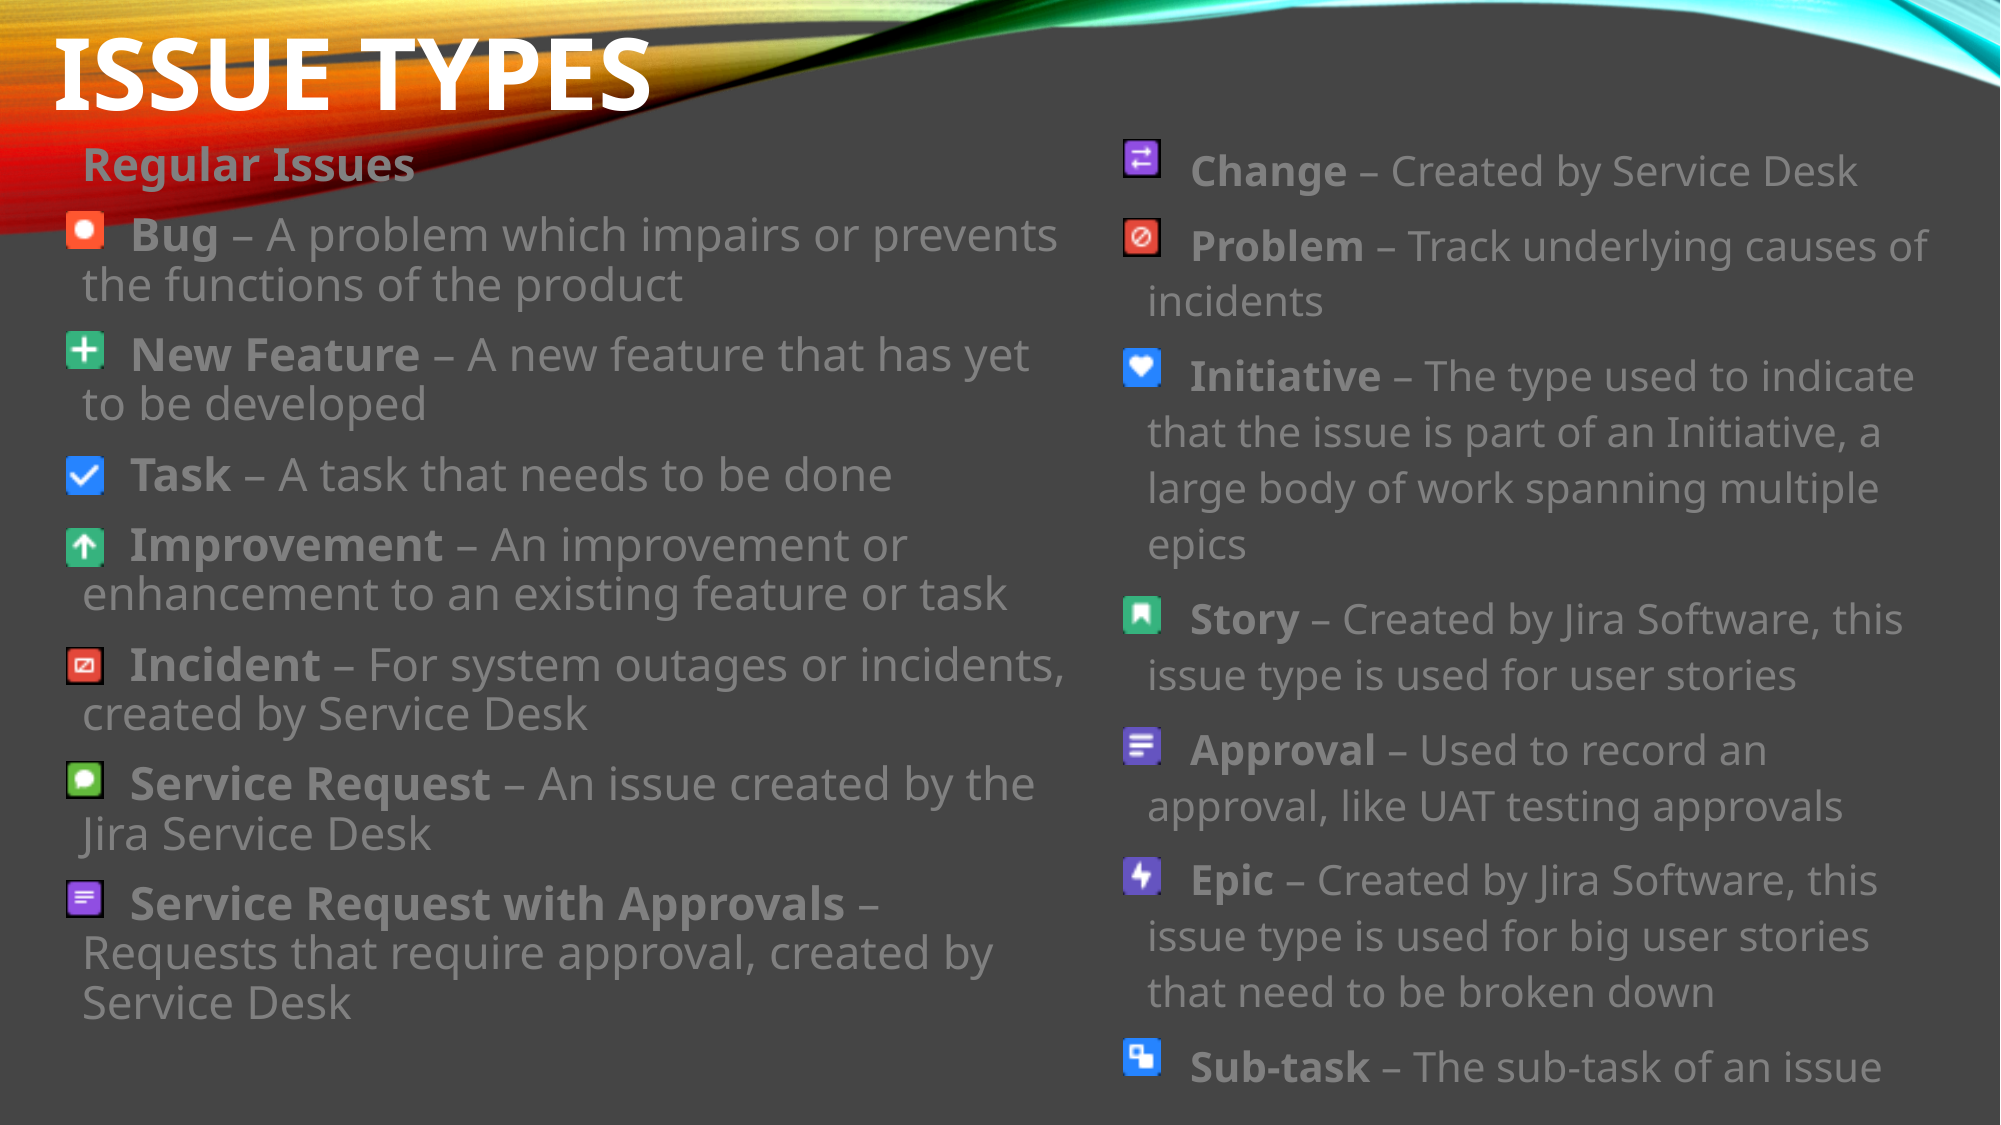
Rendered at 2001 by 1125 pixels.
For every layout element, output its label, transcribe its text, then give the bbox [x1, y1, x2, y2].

picture [1122, 596, 1161, 635]
picture [65, 761, 104, 800]
picture [1122, 856, 1161, 895]
picture [1122, 1038, 1161, 1077]
text_box Change – Created by Service Desk Problem – Track underlying causes of incidents Initiative – The type used to indicate that the issue is part of an Initiative, a large body of work spanning multiple epics Story – Created by Jira Software, this issue type is used for user stories Approval – Used to record an approval, like UAT testing approvals Epic – Created by Jira Software, this issue type is used for big user stories that need to be broken down Sub-task – The sub-task of an issue [1132, 131, 1959, 1099]
picture [1122, 348, 1161, 387]
picture [1122, 727, 1161, 766]
picture [65, 456, 104, 495]
picture [65, 331, 104, 370]
picture [0, 0, 2000, 250]
list Regular Issues Bug – A problem which impairs or prevents the functions of the product New Feature – A new feature that has yet to be developed Task – A task that needs to be done Improvement – An improvement or enhancement to an existing feature or task Incident – For system outages or incidents, created by Service Desk Service Request – An issue created by the Jira Service Desk Service Request with Approvals – Requests that require approval, created by Service Desk [66, 134, 1092, 1062]
title Issue Types [38, 10, 1283, 145]
picture [1092, 139, 1161, 257]
picture [65, 646, 104, 685]
picture [65, 528, 104, 567]
picture [65, 879, 104, 918]
